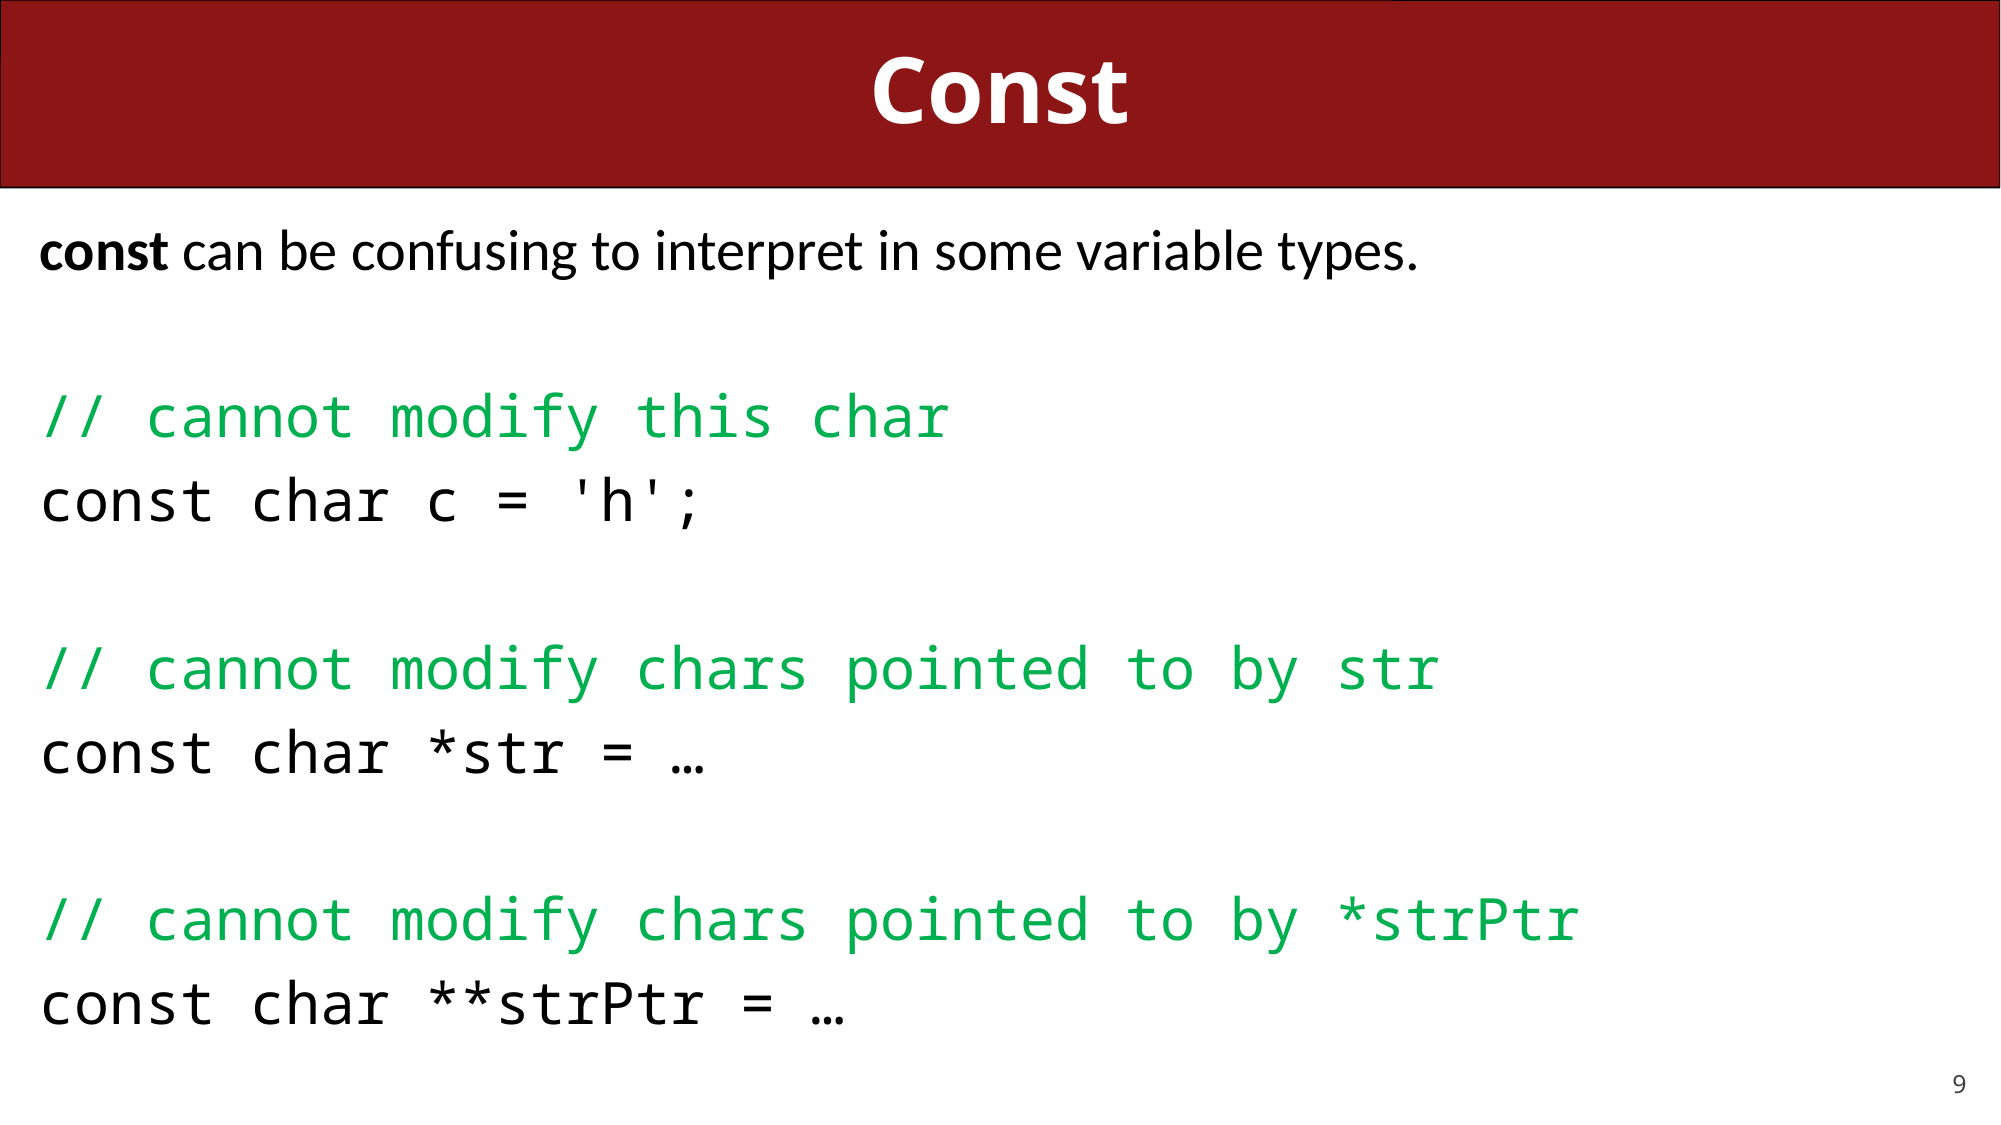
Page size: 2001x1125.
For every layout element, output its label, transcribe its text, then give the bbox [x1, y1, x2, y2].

list const can be confusing to interpret in some variable types. // cannot modify this char const char c = 'h'; // cannot modify chars pointed to by str const char *str = … // cannot modify chars pointed to by *strPtr const char **strPtr = … [24, 212, 1963, 1063]
title Const [75, 0, 1925, 188]
